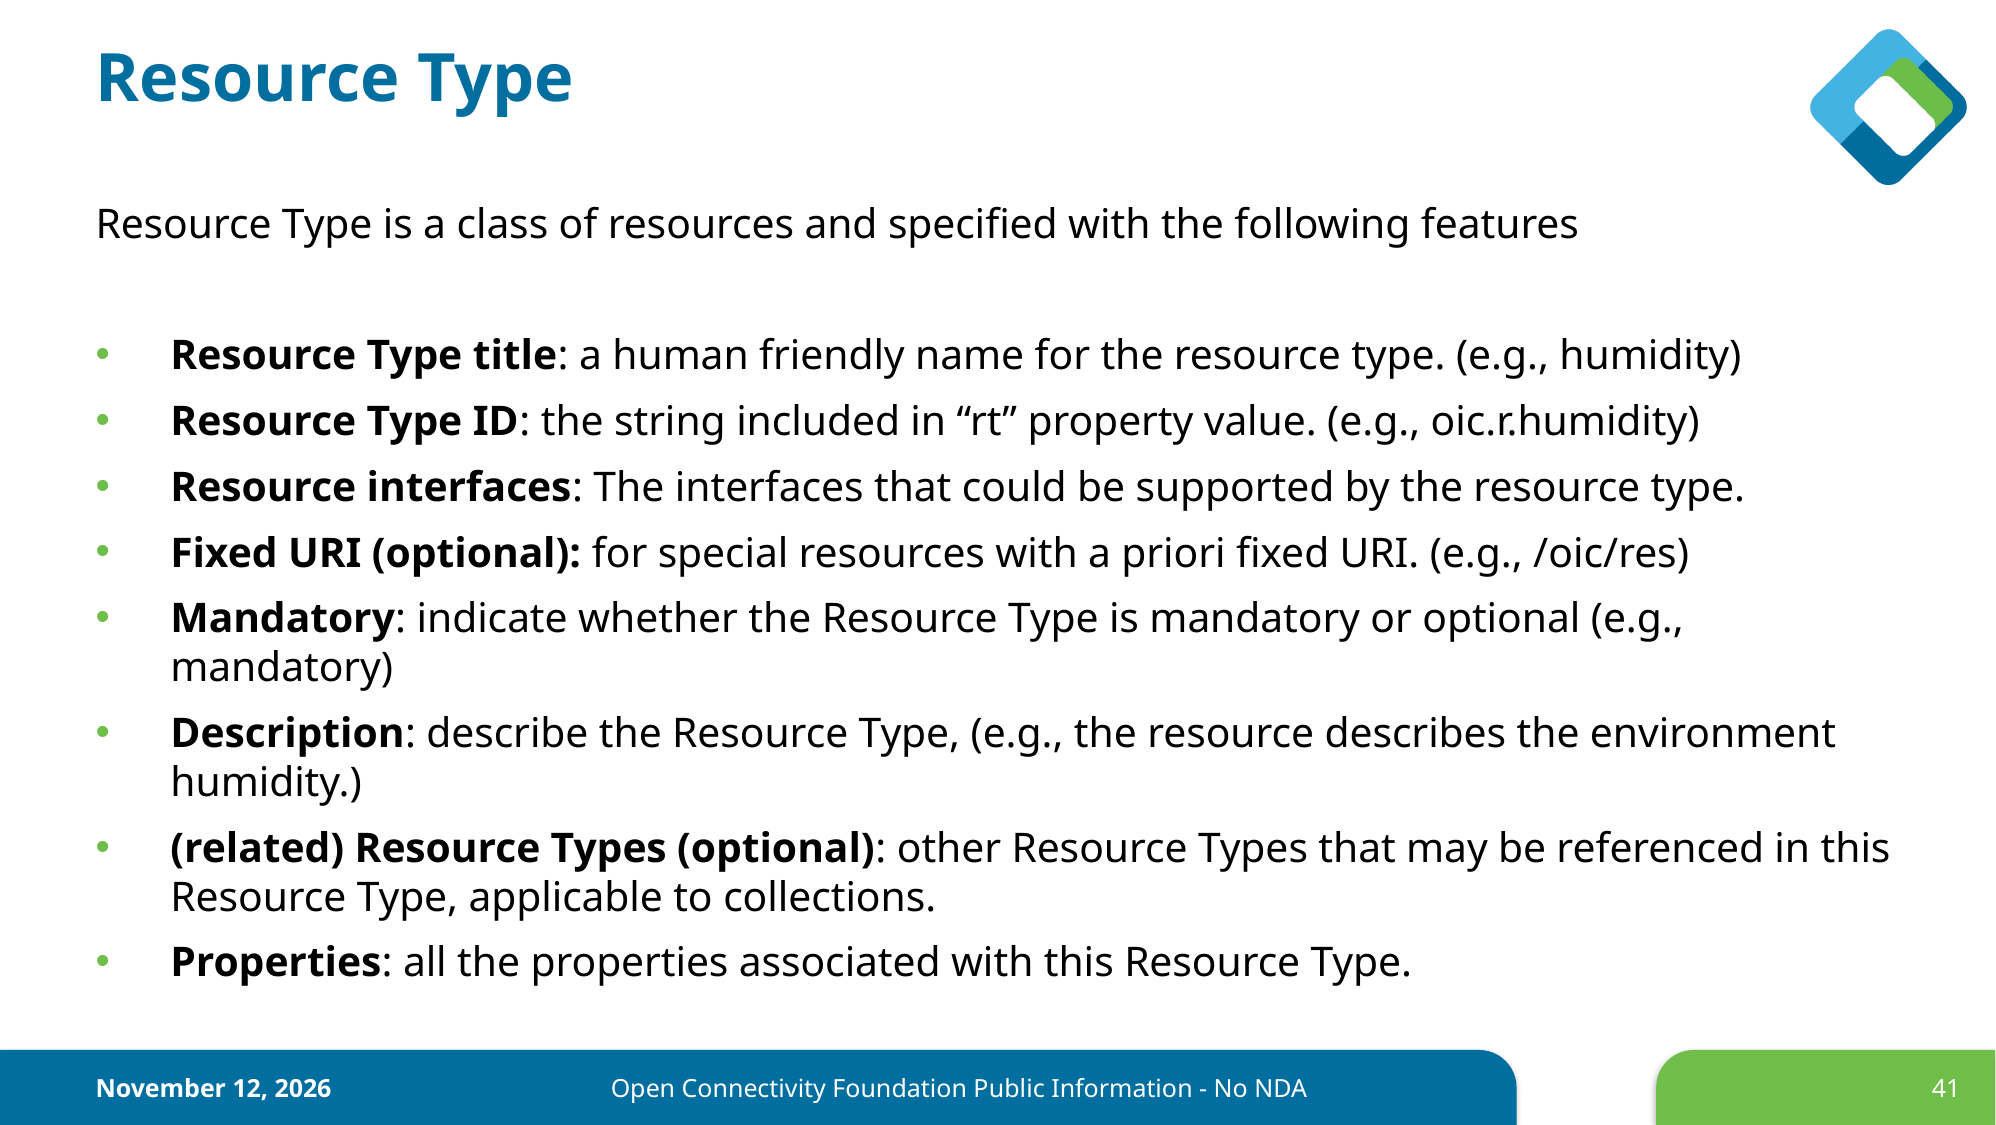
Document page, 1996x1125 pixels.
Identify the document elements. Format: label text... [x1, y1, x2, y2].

title Resource Type [80, 15, 1770, 134]
slide_number 41 [1775, 1065, 1976, 1123]
list Resource Type is a class of resources and specified with the following features Resource Type title: a human friendly name for the resource type. (e.g., humidity) Resource Type ID: the string included in “rt” property value. (e.g., oic.r.humidity) Resource interfaces: The interfaces that could be supported by the resource type. Fixed URI (optional): for special resources with a priori fixed URI. (e.g., /oic/res) Mandatory: indicate whether the Resource Type is mandatory or optional (e.g., mandatory) Description: describe the Resource Type, (e.g., the resource describes the environment humidity.) (related) Resource Types (optional): other Resource Types that may be referenced in this Resource Type, applicable to collections. Properties: all the properties associated with this Resource Type. [80, 189, 1918, 1005]
picture [1810, 29, 1967, 185]
footer Open Connectivity Foundation Public Information - No NDA [490, 1065, 1430, 1108]
picture [1895, 114, 1967, 185]
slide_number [80, 1065, 462, 1109]
